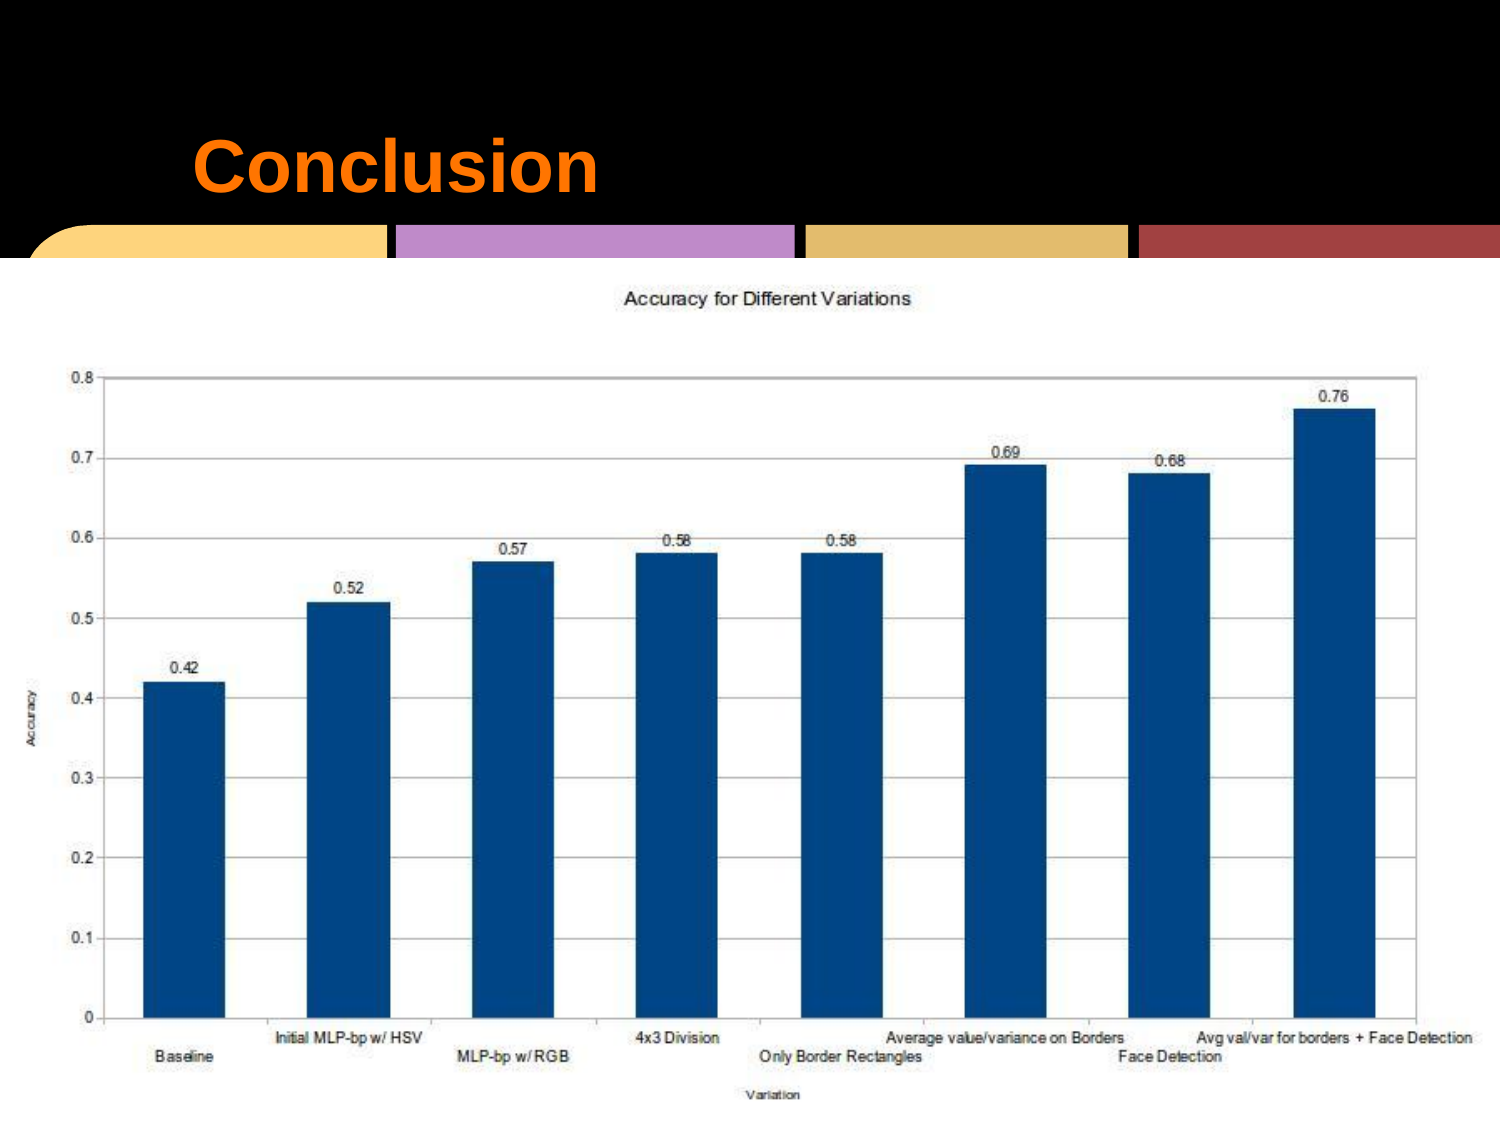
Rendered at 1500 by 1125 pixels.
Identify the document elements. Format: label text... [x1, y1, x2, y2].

title Conclusion [140, 35, 1425, 223]
text_box [0, 258, 1500, 1125]
